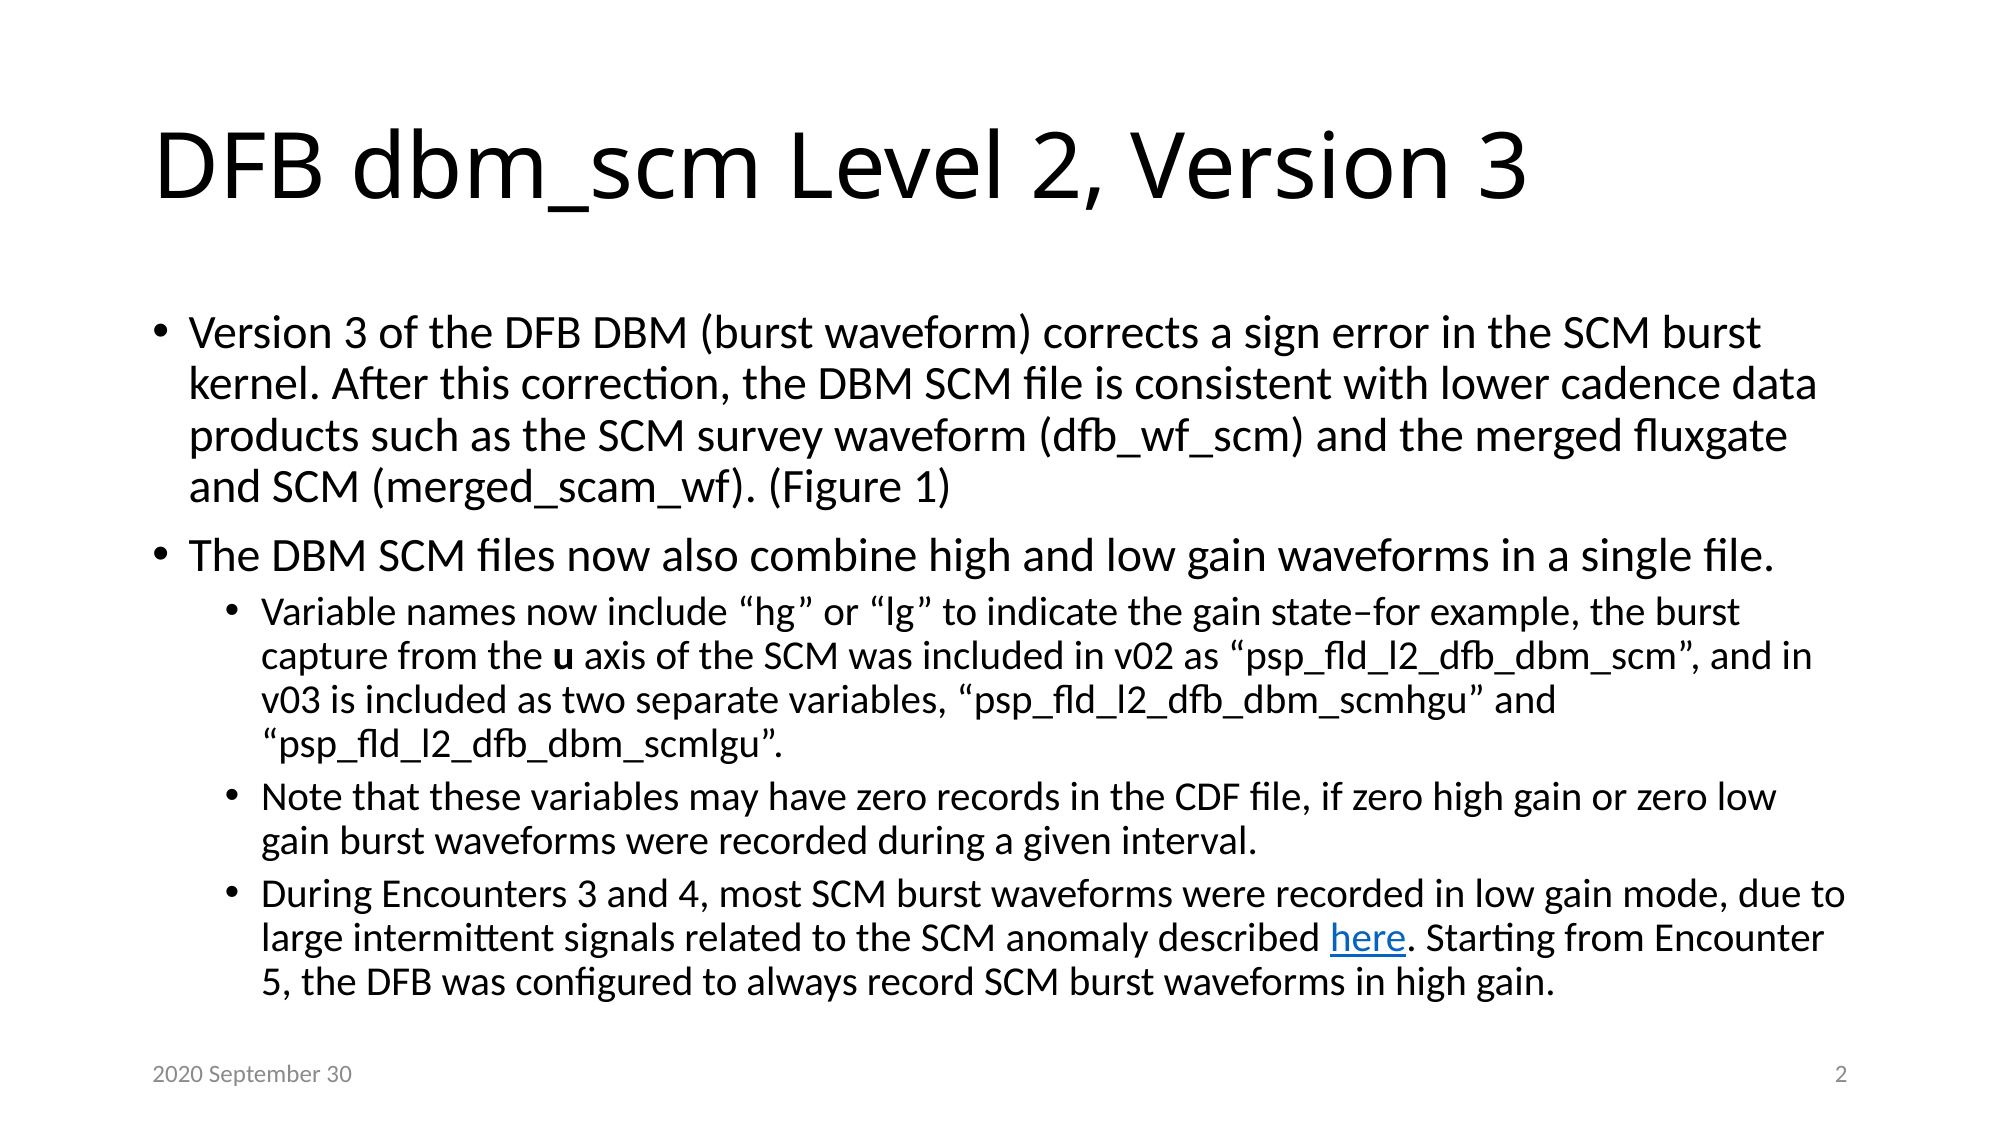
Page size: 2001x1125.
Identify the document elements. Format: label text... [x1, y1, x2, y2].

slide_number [137, 1042, 588, 1103]
slide_number 2 [1412, 1042, 1863, 1103]
list Version 3 of the DFB DBM (burst waveform) corrects a sign error in the SCM burst kernel. After this correction, the DBM SCM file is consistent with lower cadence data products such as the SCM survey waveform (dfb_wf_scm) and the merged fluxgate and SCM (merged_scam_wf). (Figure 1) The DBM SCM files now also combine high and low gain waveforms in a single file. Variable names now include “hg” or “lg” to indicate the gain state–for example, the burst capture from the u axis of the SCM was included in v02 as “psp_fld_l2_dfb_dbm_scm”, and in v03 is included as two separate variables, “psp_fld_l2_dfb_dbm_scmhgu” and “psp_fld_l2_dfb_dbm_scmlgu”. Note that these variables may have zero records in the CDF file, if zero high gain or zero low gain burst waveforms were recorded during a given interval. During Encounters 3 and 4, most SCM burst waveforms were recorded in low gain mode, due to large intermittent signals related to the SCM anomaly described here. Starting from Encounter 5, the DFB was configured to always record SCM burst waveforms in high gain. [137, 299, 1863, 1014]
title DFB dbm_scm Level 2, Version 3 [137, 59, 1863, 278]
